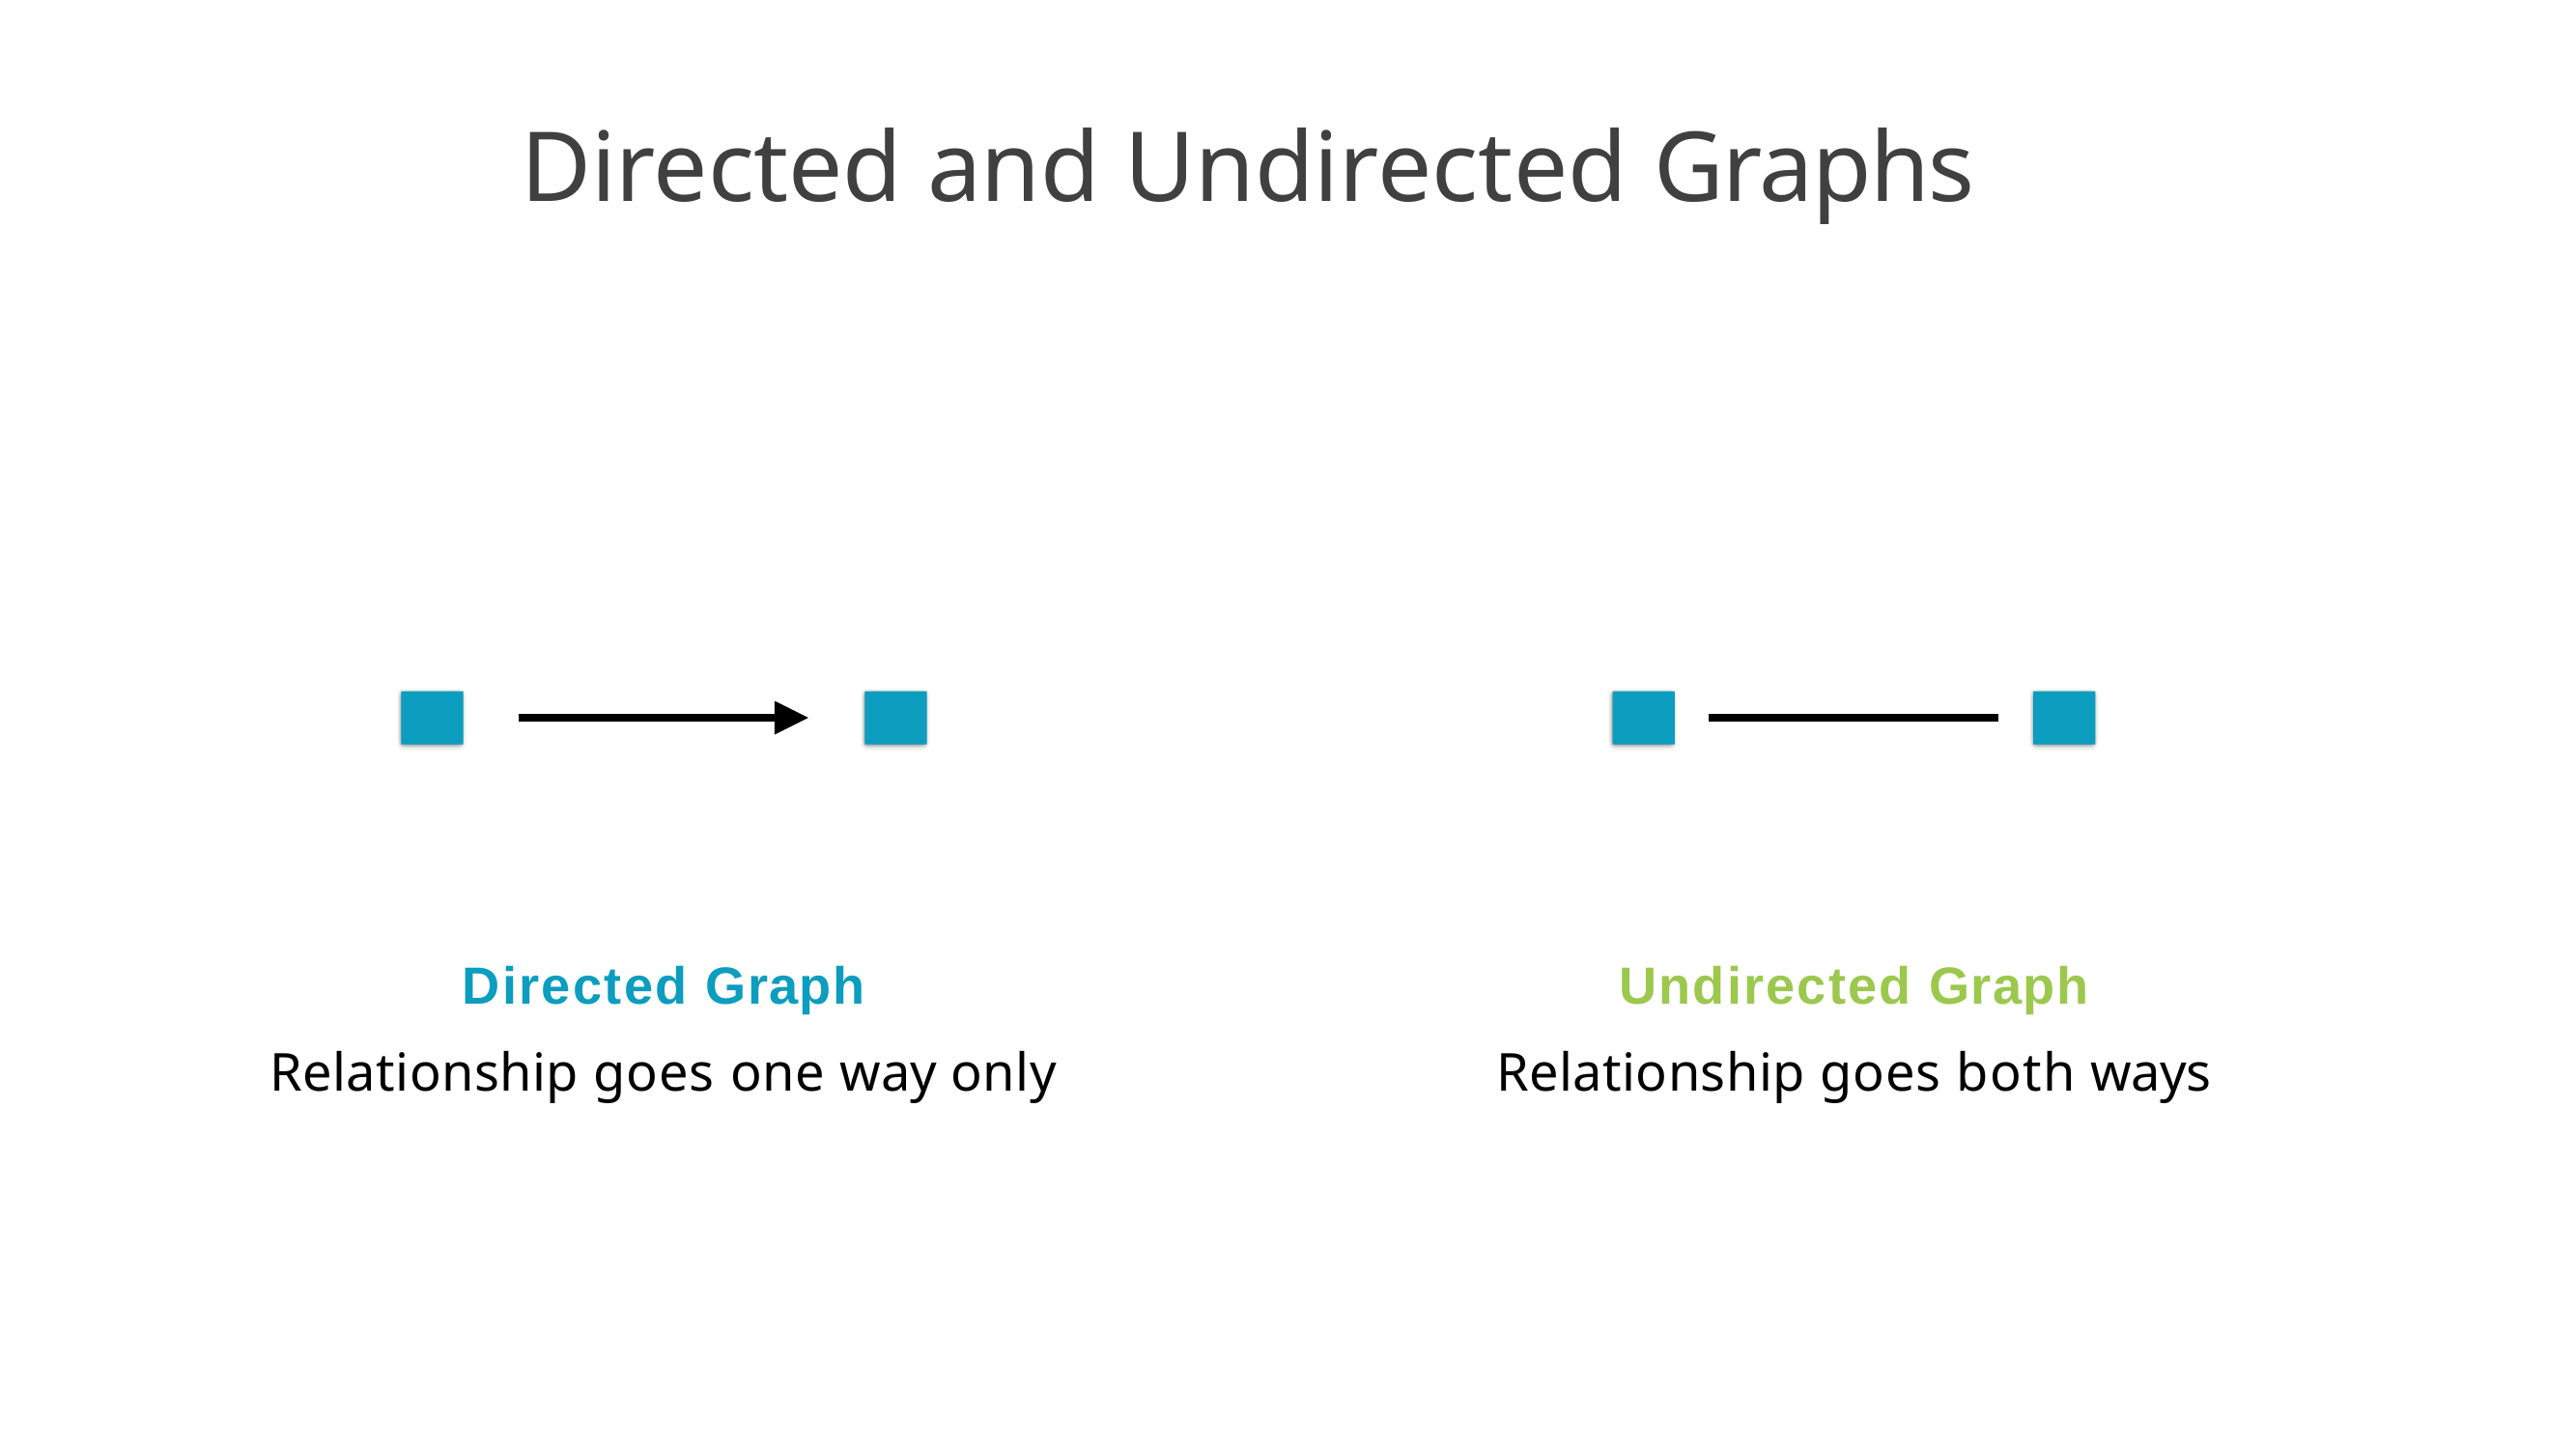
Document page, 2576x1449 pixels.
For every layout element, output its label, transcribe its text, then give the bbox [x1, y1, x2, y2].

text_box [1608, 689, 1680, 752]
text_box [2028, 689, 2100, 752]
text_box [518, 700, 809, 735]
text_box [397, 689, 468, 752]
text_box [861, 689, 932, 752]
text_box Undirected Graph Relationship goes both ways [1475, 925, 2233, 1101]
text_box Directed Graph Relationship goes one way only [245, 925, 1083, 1101]
title Directed and Undirected Graphs [519, 102, 2057, 347]
